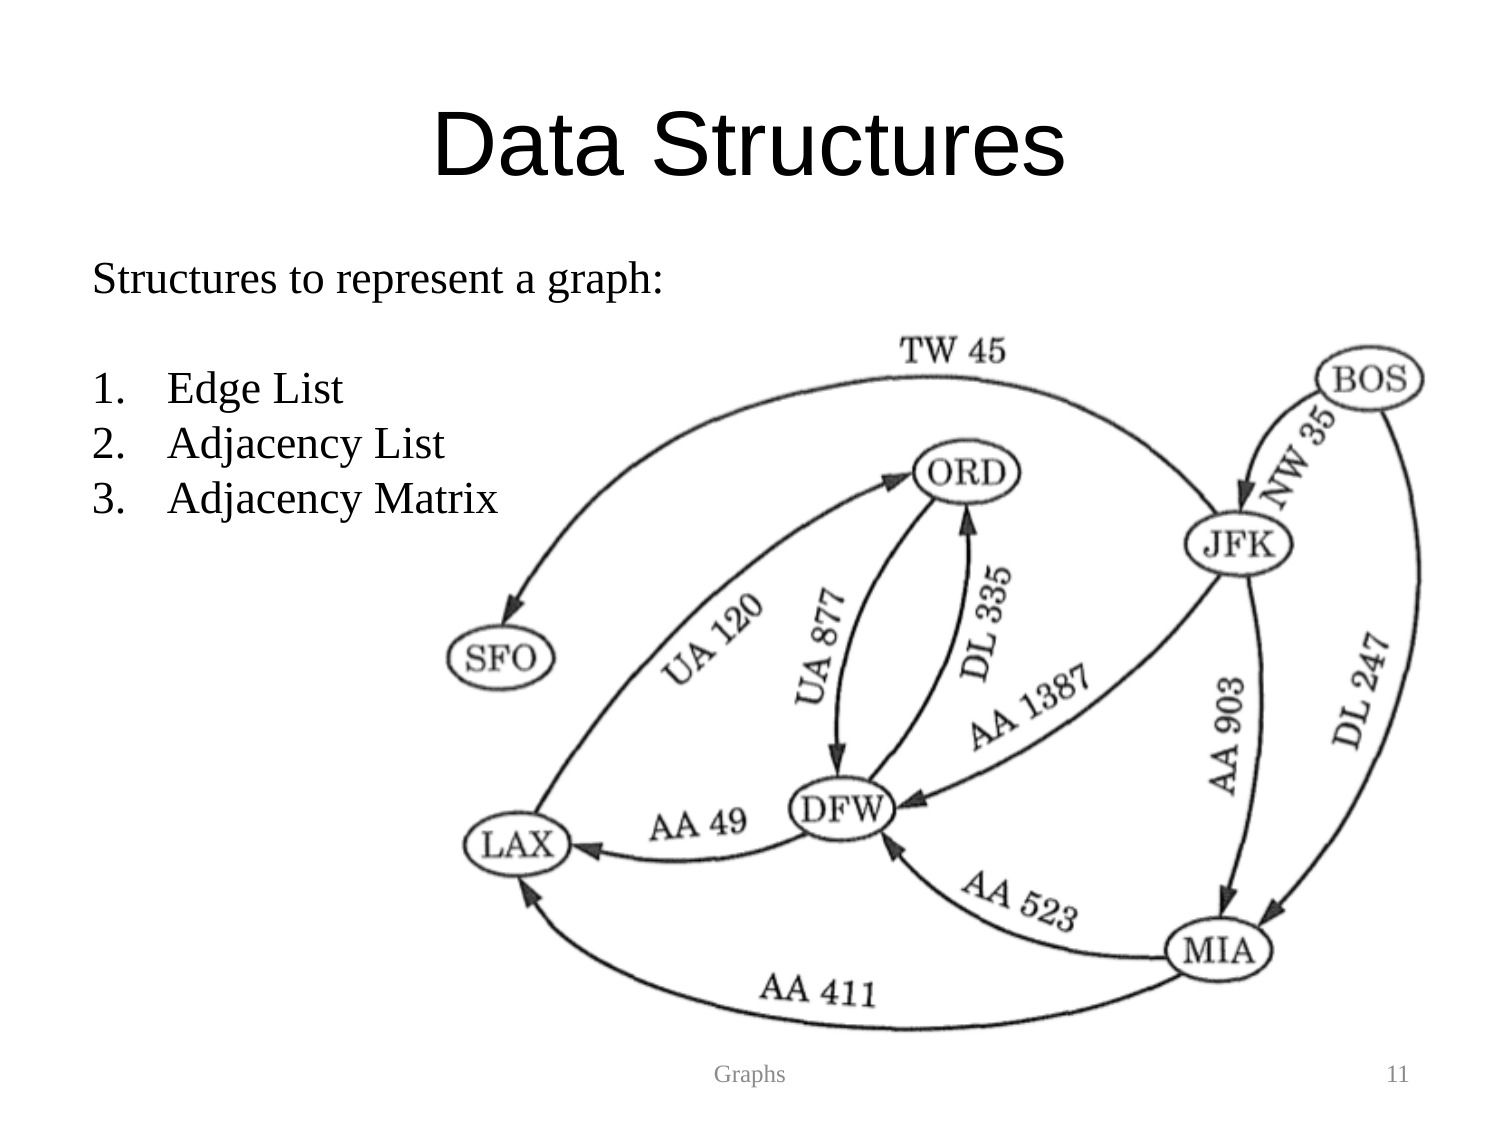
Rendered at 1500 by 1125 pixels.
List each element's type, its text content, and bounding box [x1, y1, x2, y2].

footer Graphs [512, 1052, 988, 1103]
picture [424, 304, 1446, 1043]
text_box Structures to represent a graph: Edge List Adjacency List Adjacency Matrix [77, 240, 680, 531]
title Data Structures [75, 45, 1425, 233]
slide_number 11 [1074, 1052, 1425, 1103]
